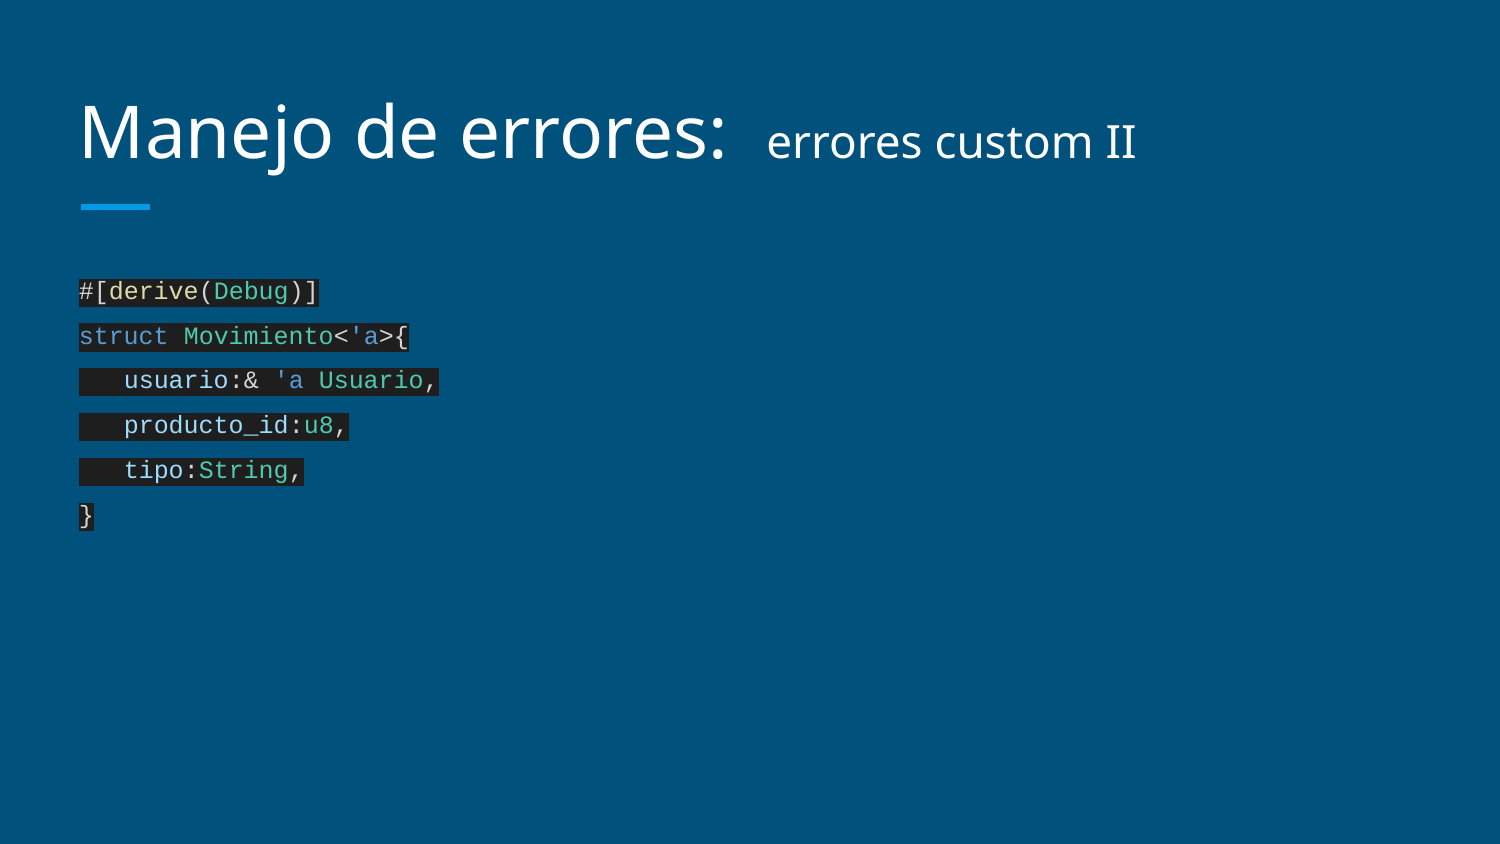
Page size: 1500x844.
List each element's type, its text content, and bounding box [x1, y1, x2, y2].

title Manejo de errores: errores custom II [63, 75, 1437, 188]
list #[derive(Debug)] struct Movimiento<'a>{ usuario:& 'a Usuario, producto_id:u8, tipo:String, } [63, 244, 1437, 750]
